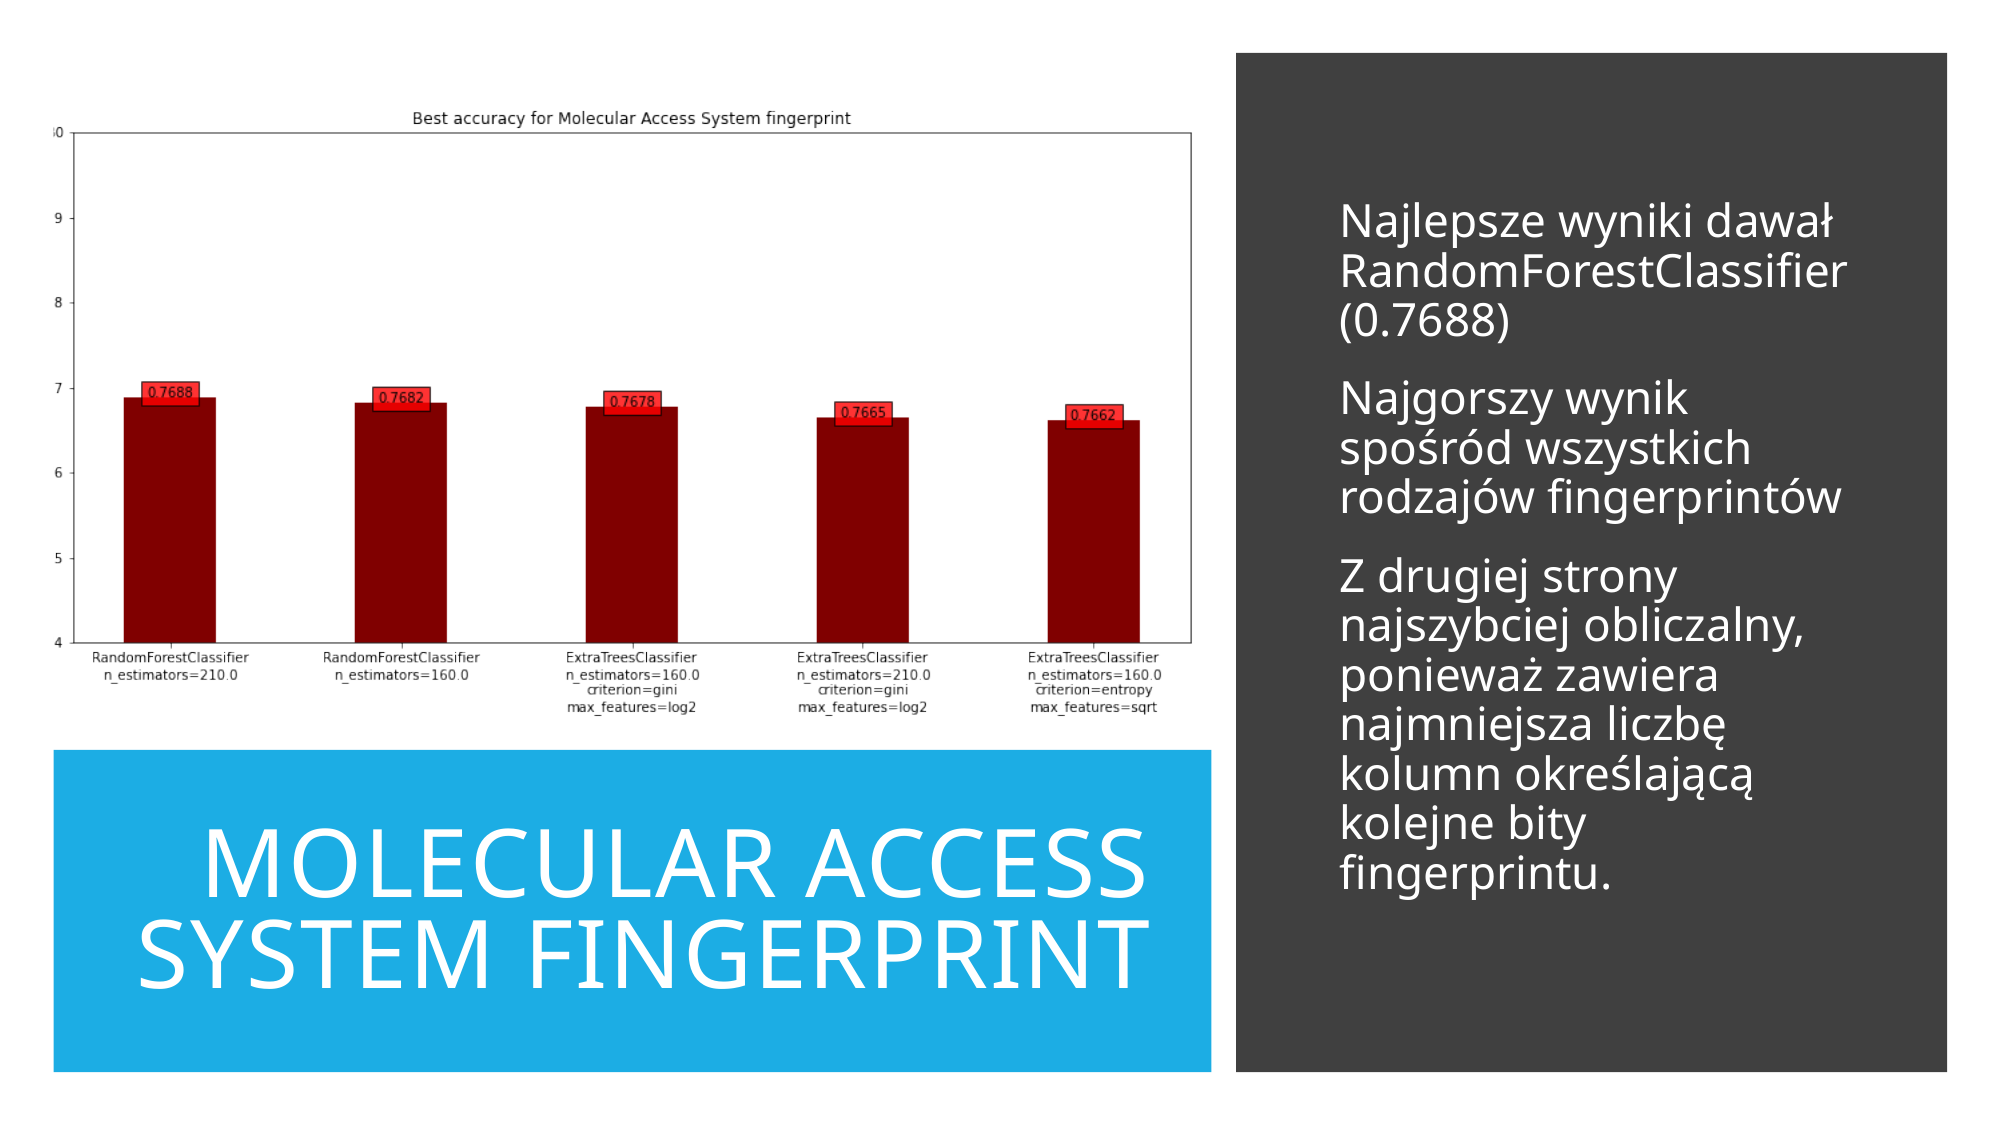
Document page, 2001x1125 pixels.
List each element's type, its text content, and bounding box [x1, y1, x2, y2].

text_box [1235, 51, 1948, 1074]
title Molecular Access System Fingerprint [85, 782, 1168, 1049]
picture [53, 52, 1212, 727]
list Najlepsze wyniki dawał RandomForestClassifier (0.7688) Najgorszy wynik spośród wszystkich rodzajów fingerprintów Z drugiej strony najszybciej obliczalny, ponieważ zawiera najmniejsza liczbę kolumn określającą kolejne bity fingerprintu. [1317, 150, 1879, 947]
text_box [52, 749, 1213, 1073]
